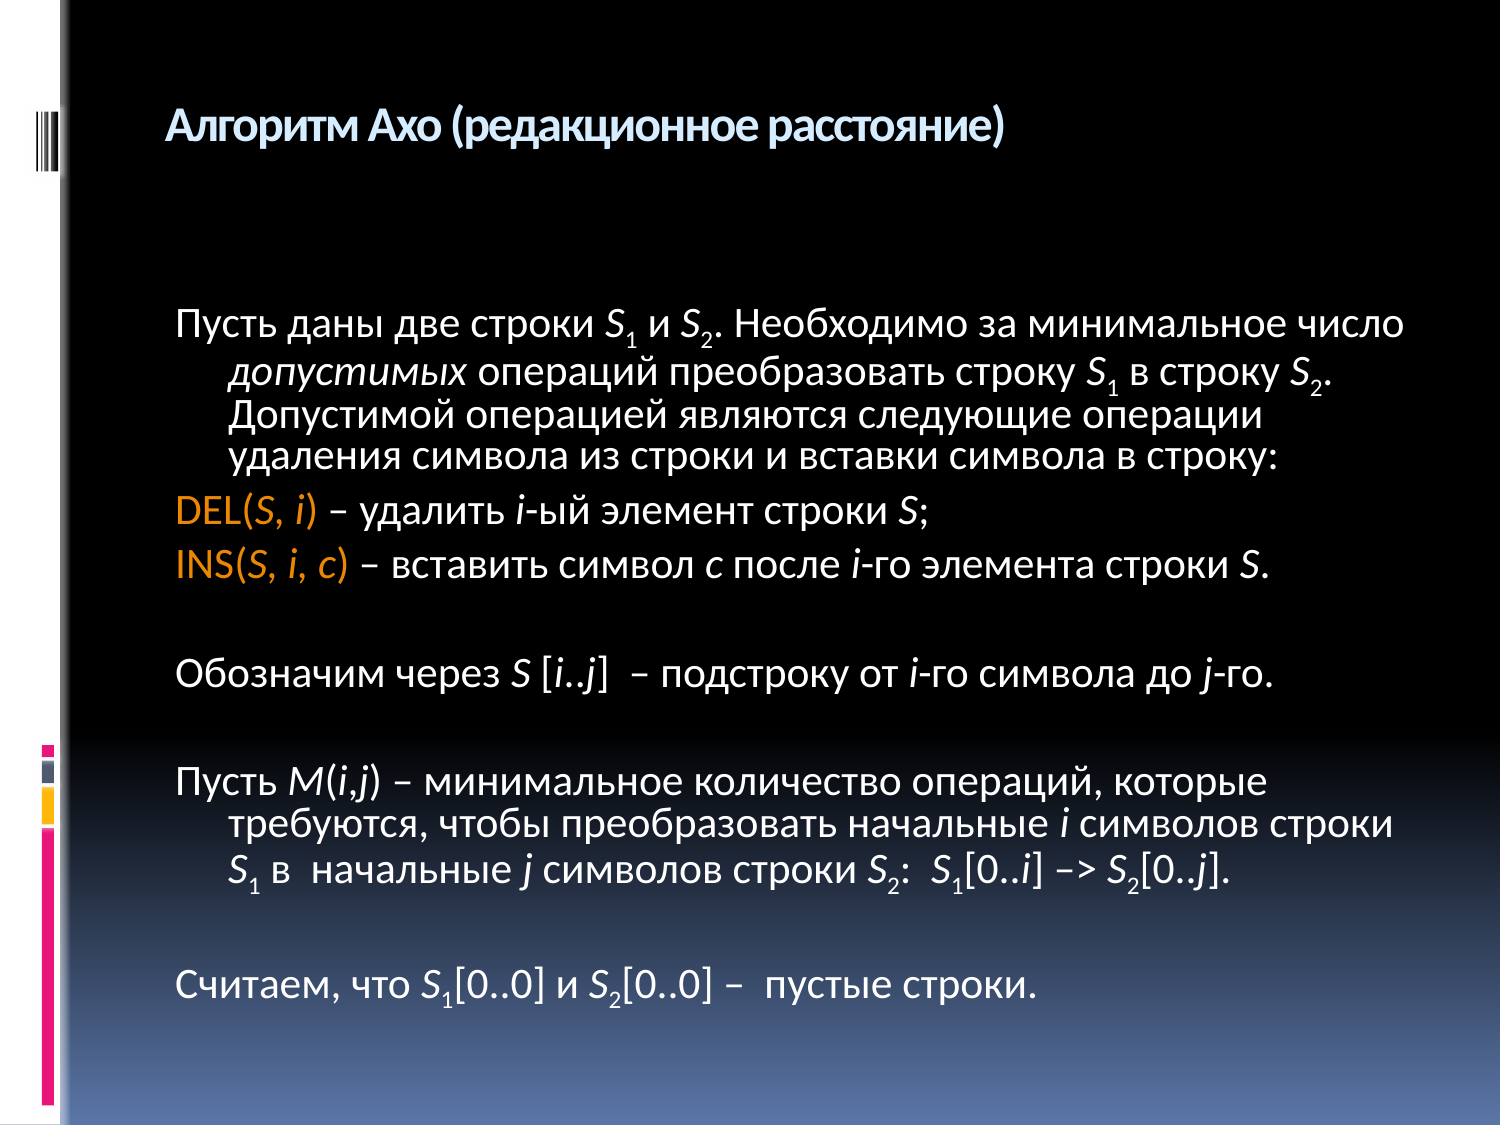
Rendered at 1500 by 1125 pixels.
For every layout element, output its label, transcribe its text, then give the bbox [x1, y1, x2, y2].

title Алгоритм Ахо (редакционное расстояние) [150, 83, 1425, 234]
list Пусть даны две строки S1 и S2. Необходимо за минимальное число допустимых операций преобразовать строку S1 в строку S2. Допустимой операцией являются следующие операции удаления символа из строки и вставки символа в строку: DEL(S, i) – удалить i-ый элемент строки S; INS(S, i, c) – вставить символ c после i-го элемента строки S. Обозначим через S [i..j] – подстроку от i-го символа до j-го. Пусть M(i,j) – минимальное количество операций, которые требуются, чтобы преобразовать начальные i символов строки S1 в начальные j символов строки S2: S1[0..i] –> S2[0..j]. Считаем, что S1[0..0] и S2[0..0] – пустые строки. [150, 292, 1425, 1043]
